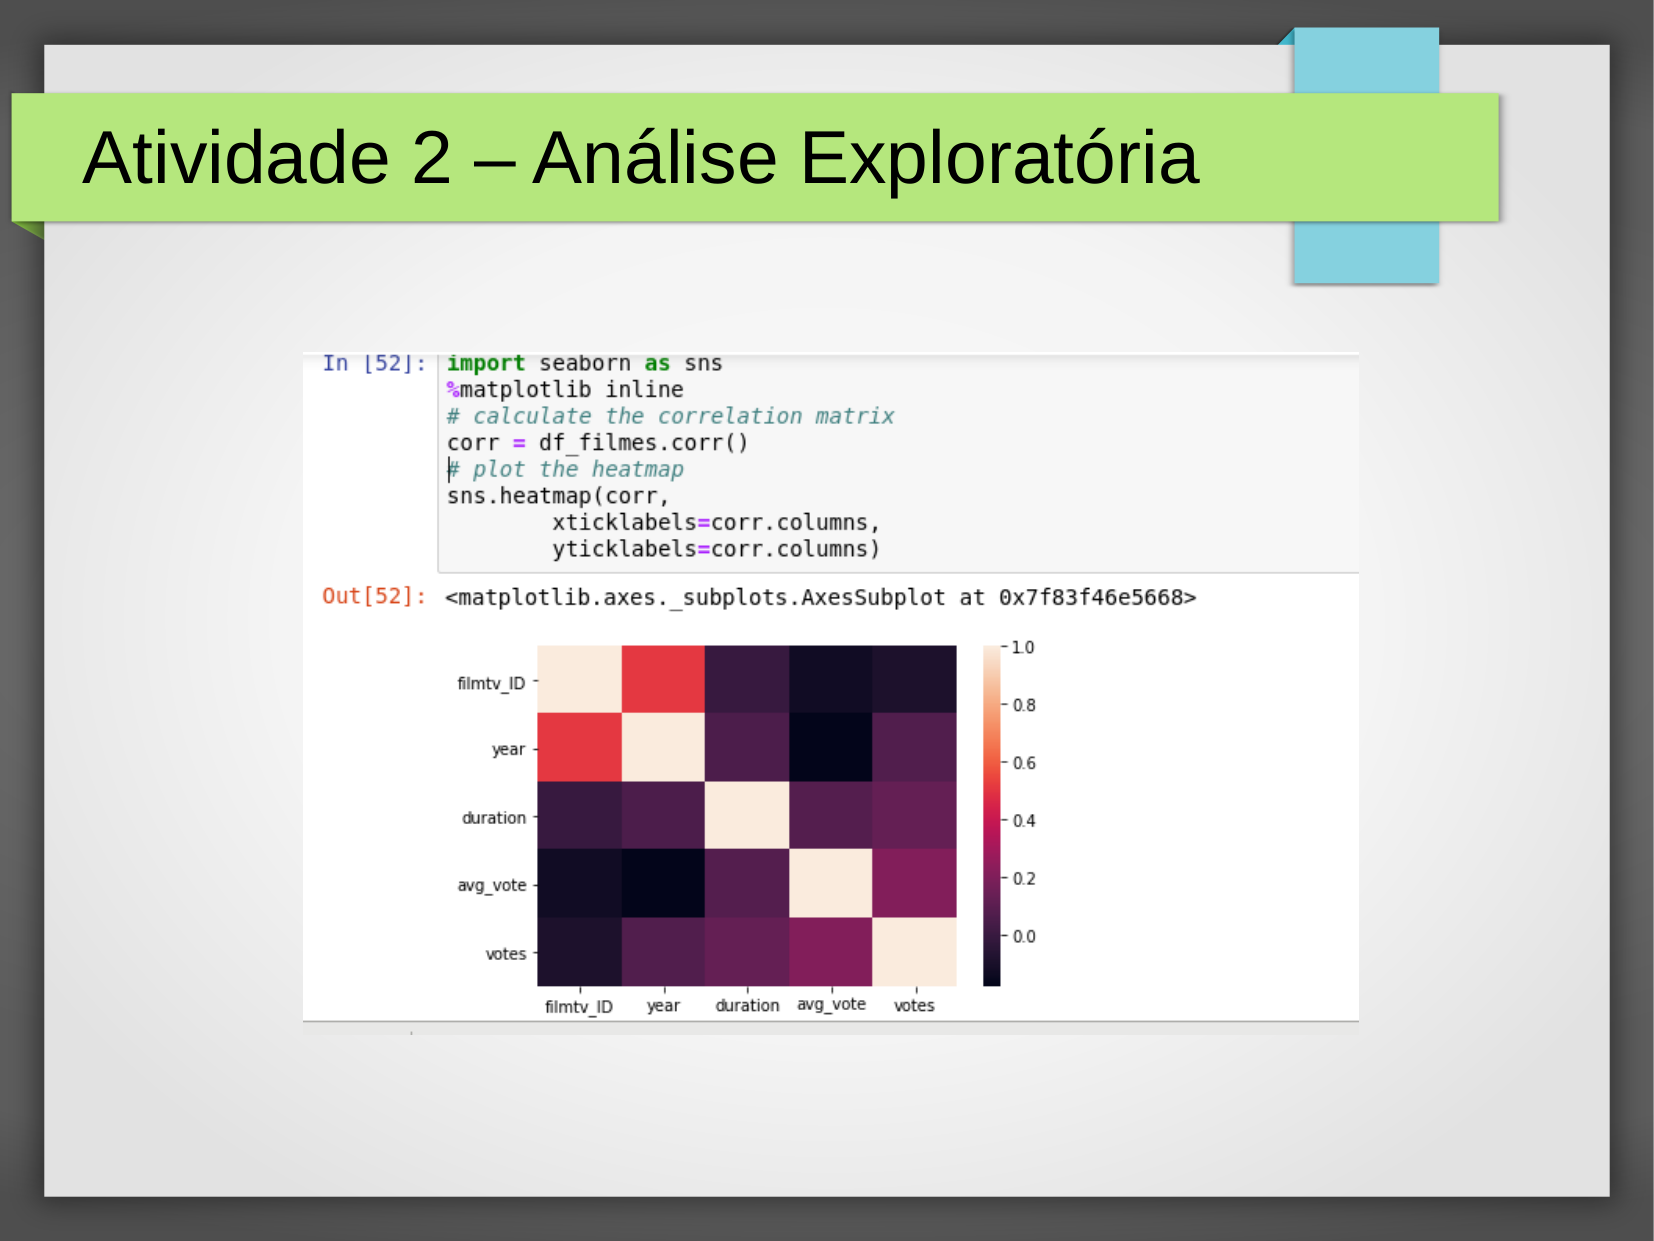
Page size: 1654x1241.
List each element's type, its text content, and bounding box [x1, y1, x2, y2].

picture [0, 0, 1654, 1241]
text_box Atividade 2 – Análise Exploratória [82, 94, 1264, 213]
